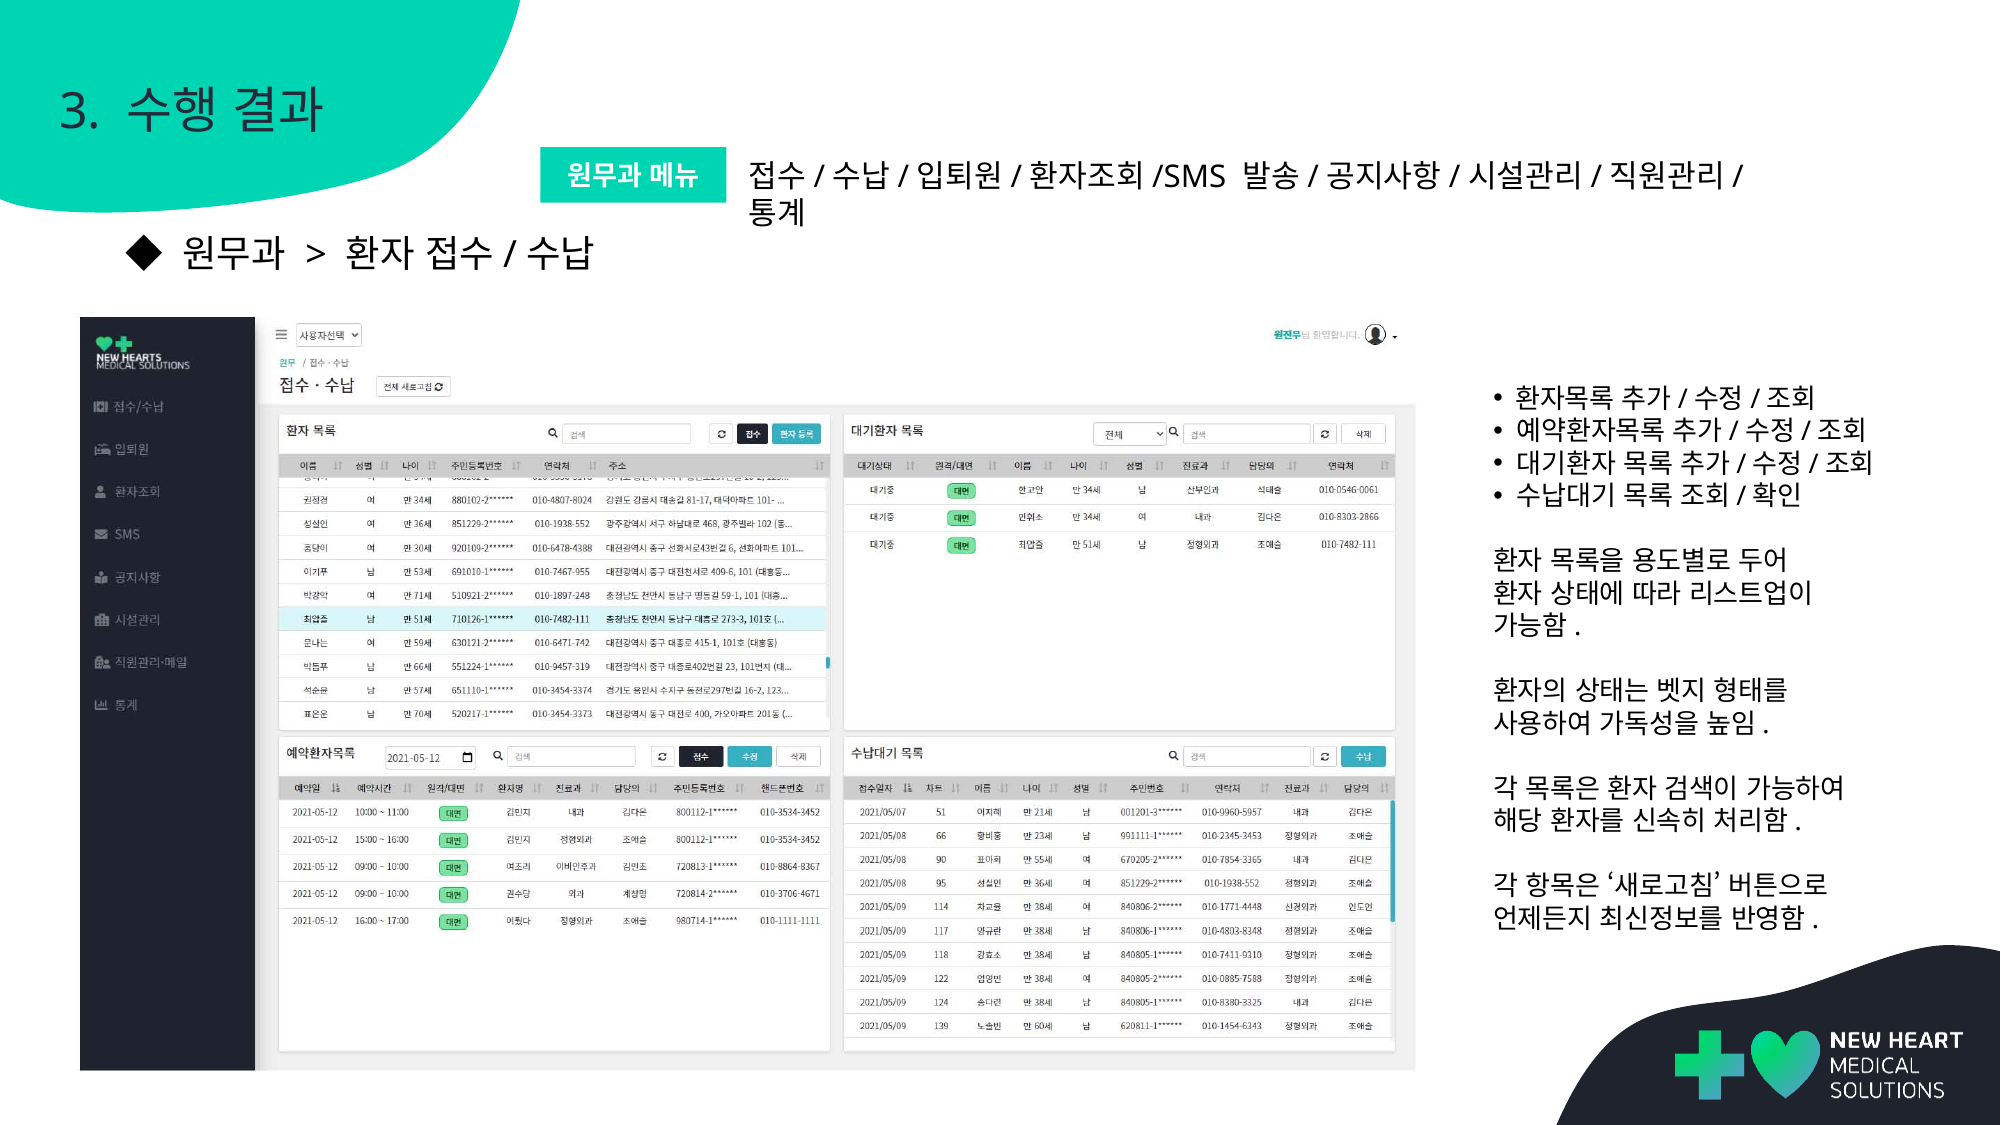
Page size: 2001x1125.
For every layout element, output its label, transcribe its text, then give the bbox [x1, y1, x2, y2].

picture [73, 312, 1443, 1081]
text_box [1555, 944, 2000, 1125]
text_box ◆ 원무과 > 환자 접수/수납 [110, 222, 611, 283]
text_box [0, 140, 435, 214]
text_box 3. 수행 결과 [44, 40, 523, 146]
text_box 환자목록 추가/수정/조회 예약환자목록 추가/수정/조회 대기환자 목록 추가/수정/조회 수납대기 목록 조회/확인 환자 목록을 용도별로 두어 환자 상태에 따라 리스트업이 가능함. 환자의 상태는 벳지 형태를 사용하여 가독성을 높임. 각 목록은 환자 검색이 가능하여 해당 환자를 신속히 처리함. 각 항목은 ‘새로고침’ 버튼으로 언제든지 최신정보를 반영함. [1478, 373, 1890, 941]
picture [1675, 1019, 1987, 1118]
text_box 원무과 메뉴 [539, 146, 727, 204]
text_box ㄷ [0, 0, 2000, 140]
text_box 접수/수납/입퇴원/환자조회/SMS 발송/공지사항/시설관리/직원관리/ 통계 [733, 148, 1795, 239]
